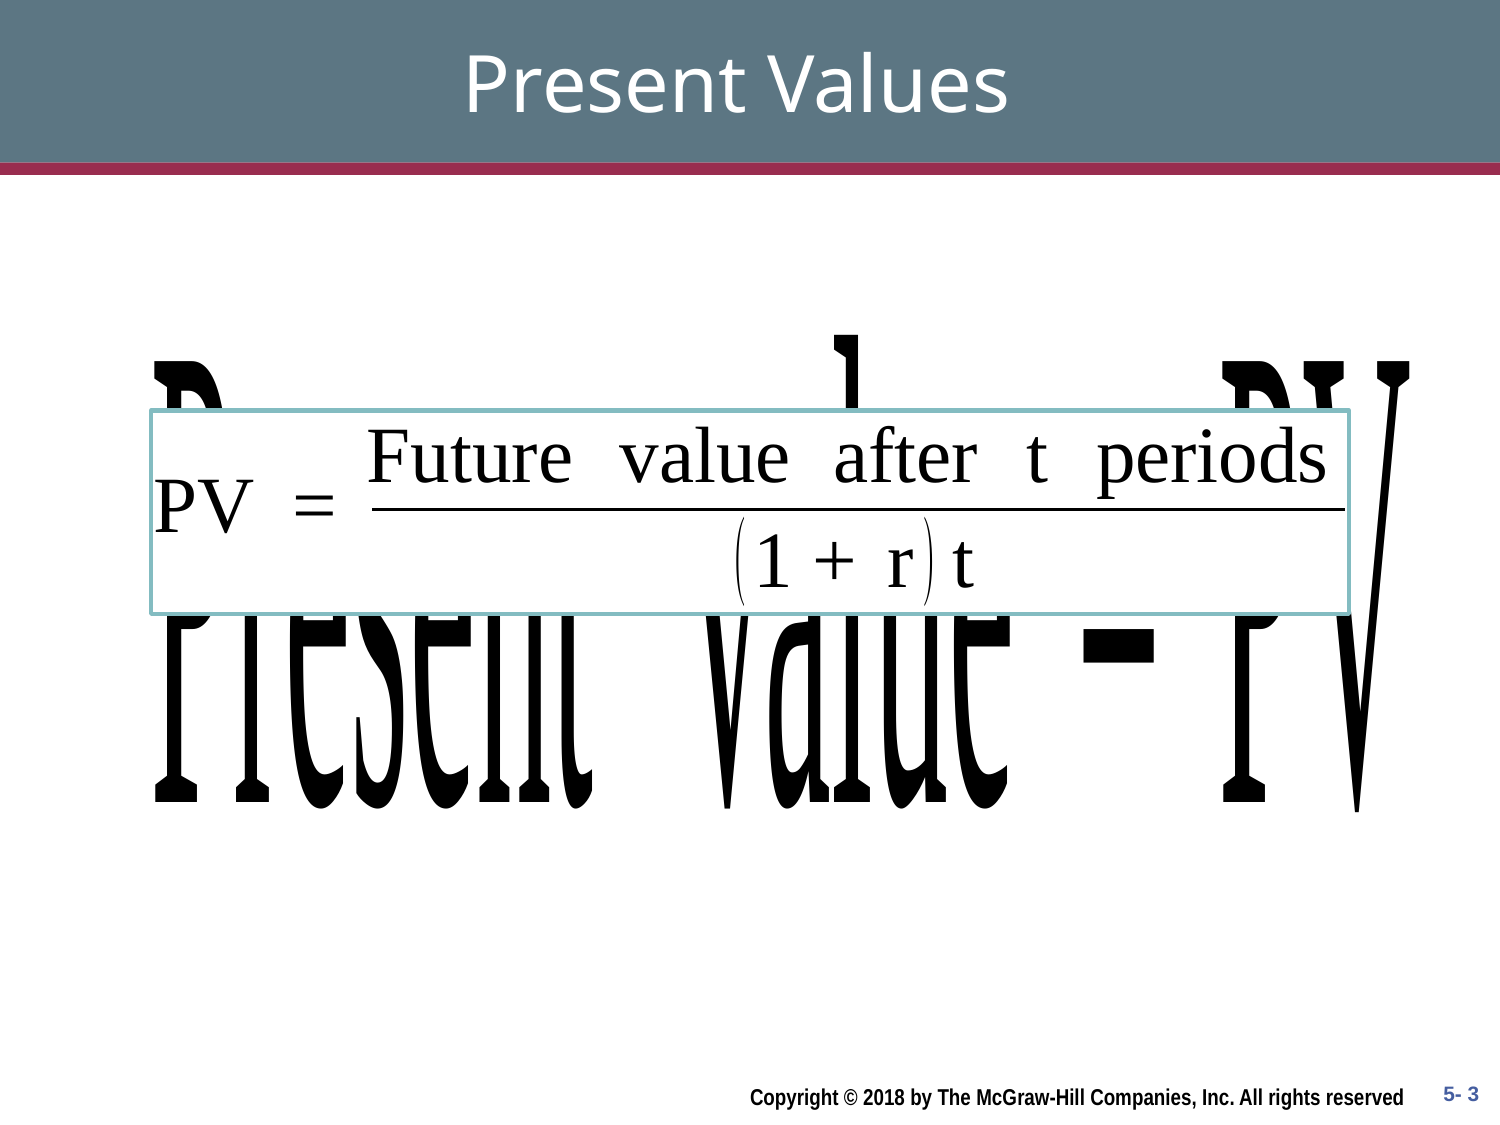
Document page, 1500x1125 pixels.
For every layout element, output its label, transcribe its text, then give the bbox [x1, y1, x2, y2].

title Present Values [37, 12, 1457, 150]
